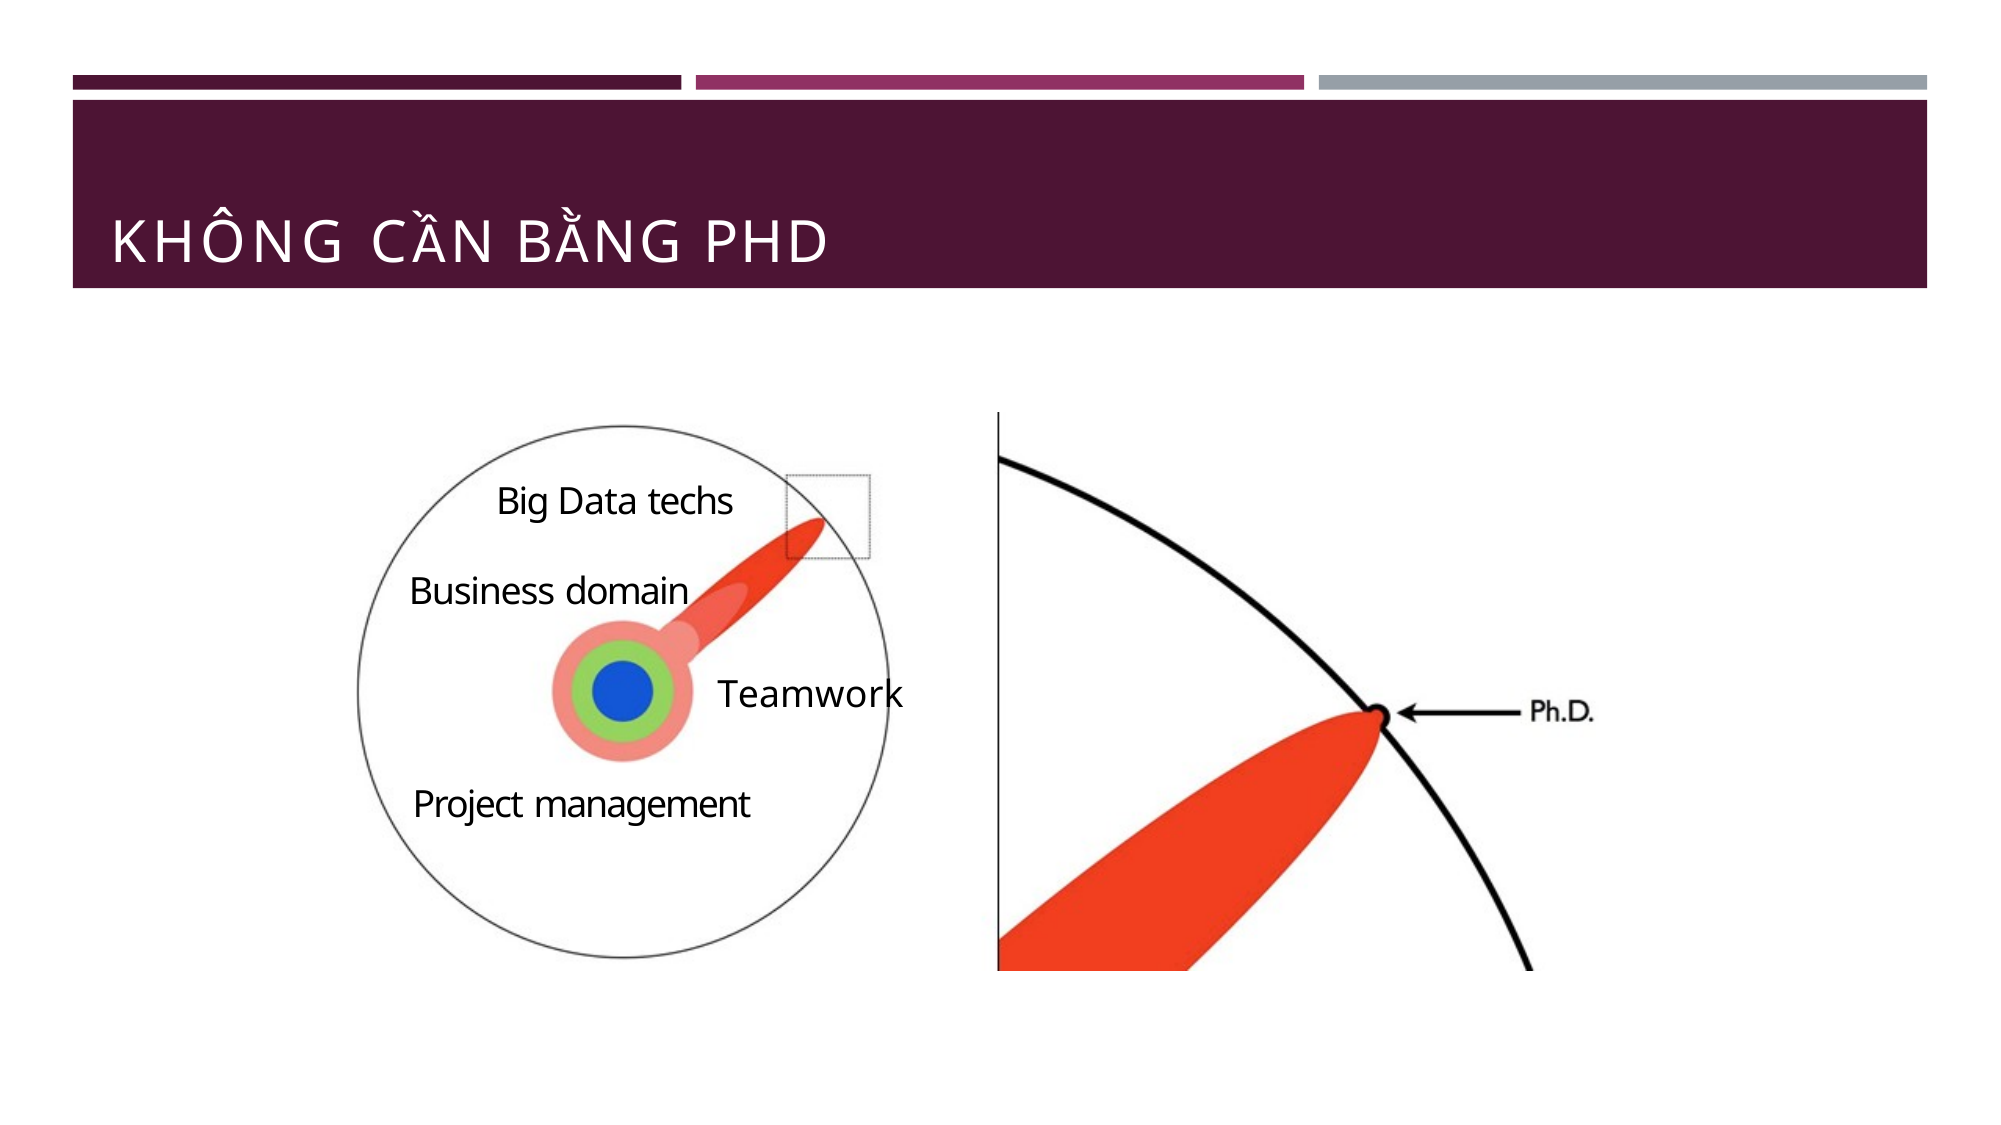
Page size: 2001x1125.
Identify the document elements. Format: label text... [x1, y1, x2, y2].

text_box [356, 412, 1599, 971]
text_box Big Data techs Business domain Teamwork Project management [406, 474, 905, 825]
title KHÔNG CẦN BẰNG PHD [72, 99, 1928, 289]
